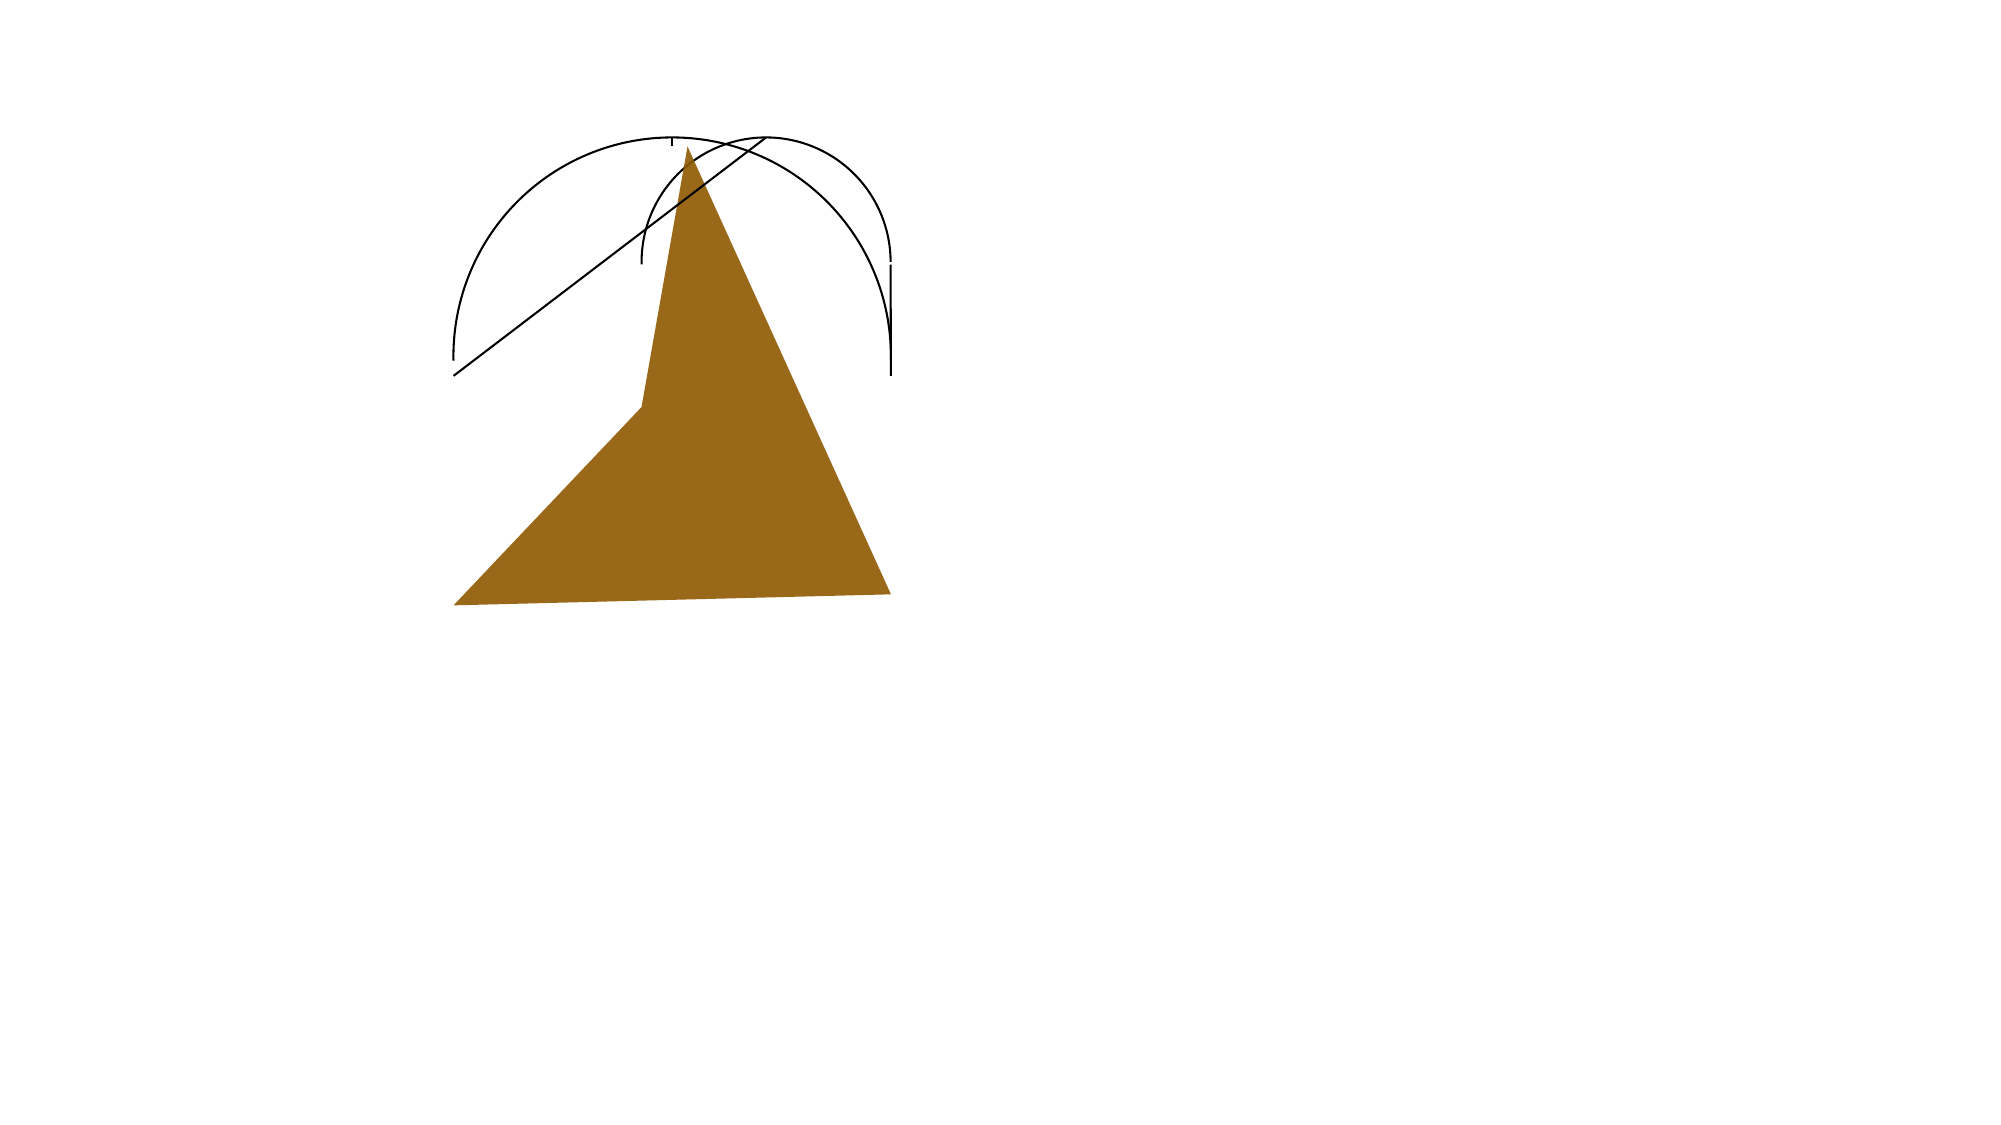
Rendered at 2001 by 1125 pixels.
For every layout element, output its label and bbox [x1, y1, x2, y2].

text_box [707, 151, 889, 360]
text_box [727, 136, 764, 149]
text_box [676, 142, 705, 204]
text_box [452, 136, 747, 361]
text_box [451, 185, 893, 607]
text_box [752, 136, 892, 262]
